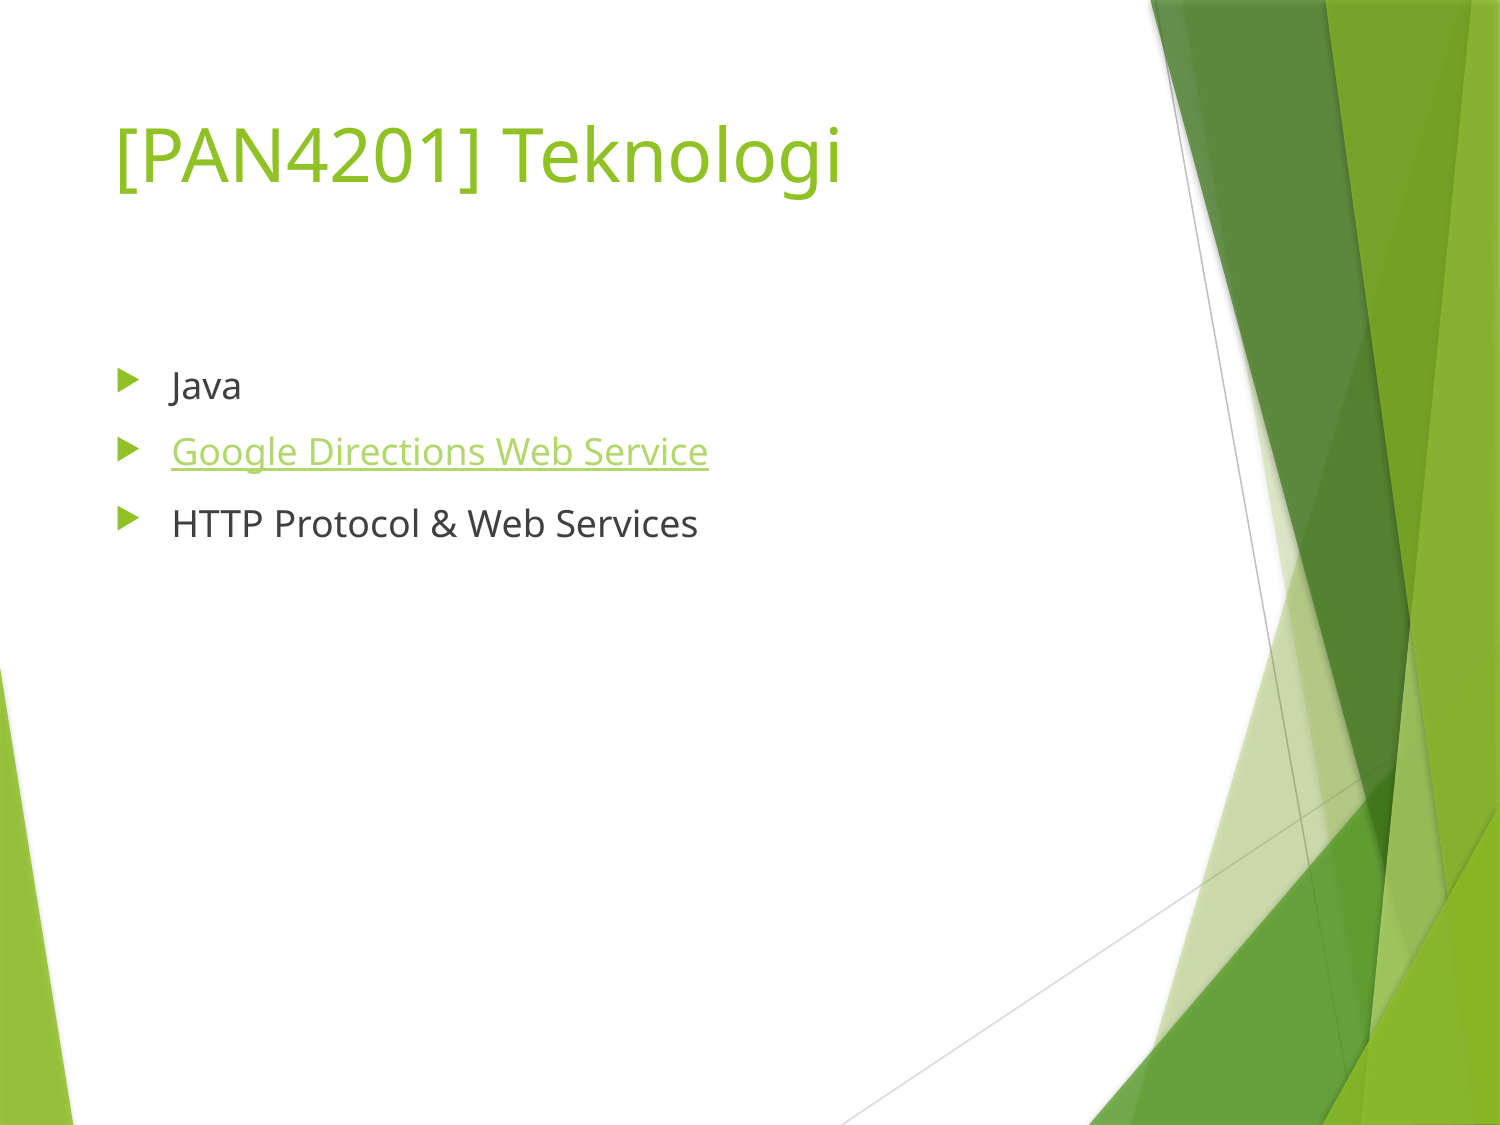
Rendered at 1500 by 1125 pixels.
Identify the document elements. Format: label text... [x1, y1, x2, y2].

list Java Google Directions Web Service HTTP Protocol & Web Services [99, 354, 1142, 992]
title [PAN4201] Teknologi [99, 99, 1142, 317]
